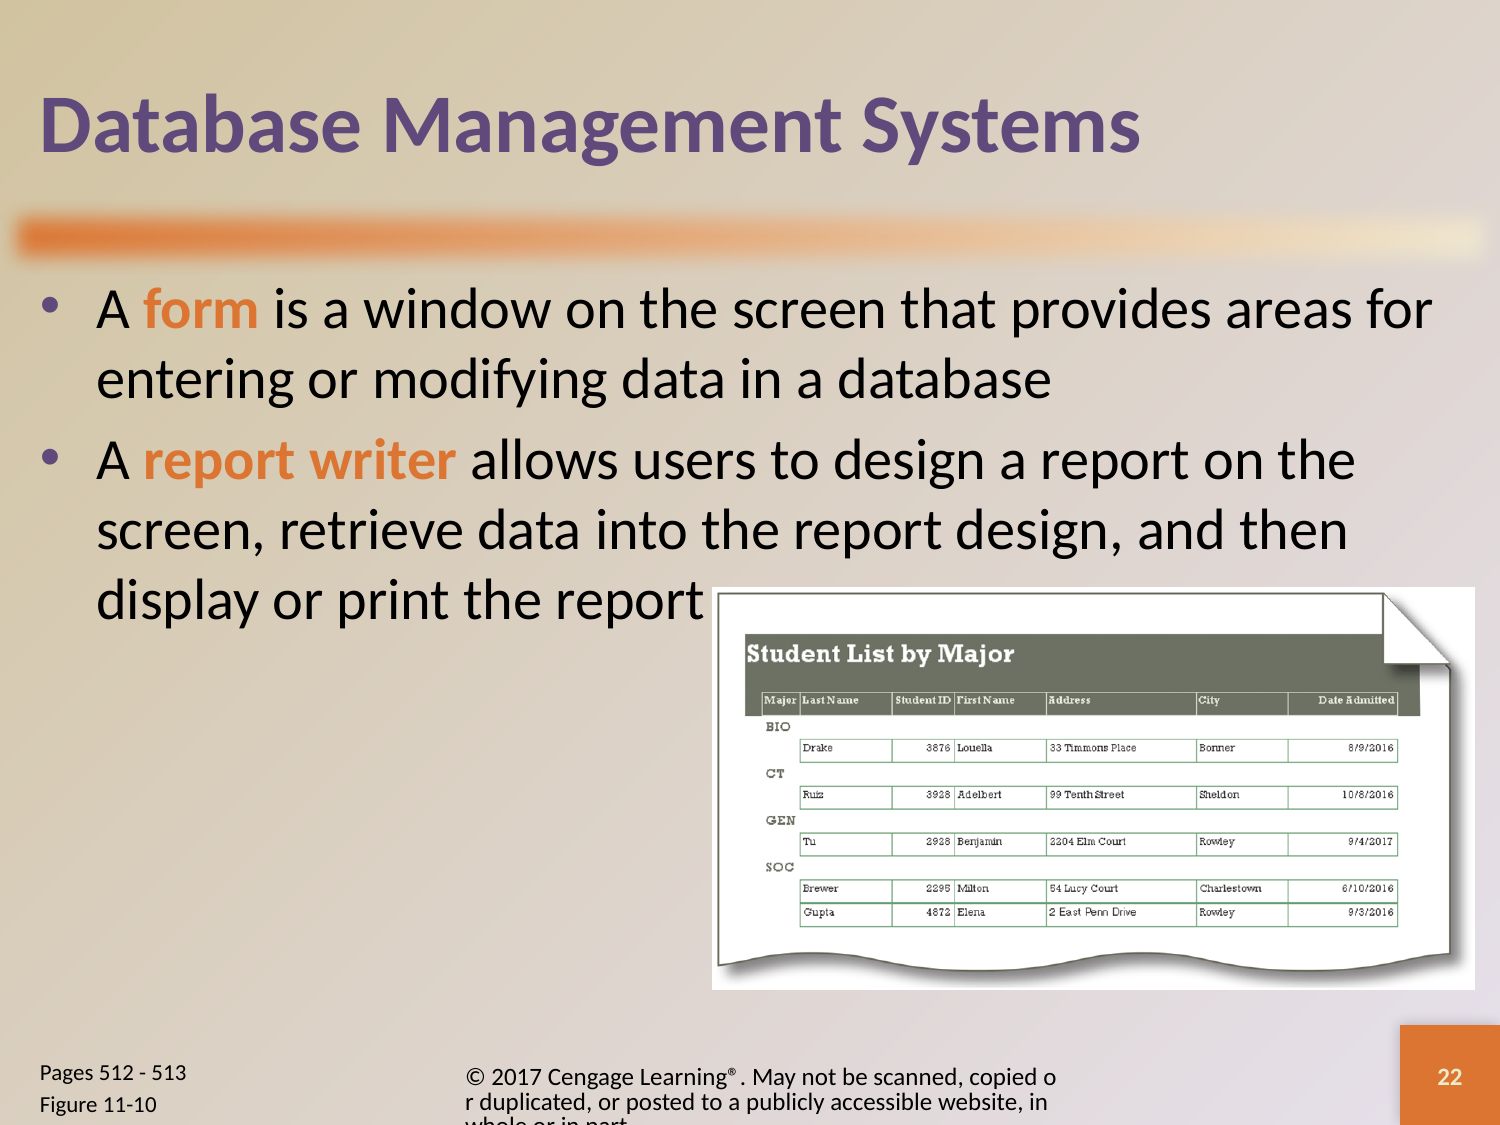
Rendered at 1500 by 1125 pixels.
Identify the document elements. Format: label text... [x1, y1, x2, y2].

footer © 2017 Cengage Learning®. May not be scanned, copied or duplicated, or posted to a publicly accessible website, in whole or in part. [450, 1037, 1075, 1113]
slide_number 22 [1400, 1025, 1500, 1125]
list A form is a window on the screen that provides areas for entering or modifying data in a database A report writer allows users to design a report on the screen, retrieve data into the report design, and then display or print the report [24, 262, 1475, 1025]
picture [712, 587, 1476, 990]
title Database Management Systems [24, 24, 1475, 213]
list Pages 512 - 513 Figure 11-10 [24, 1050, 300, 1125]
